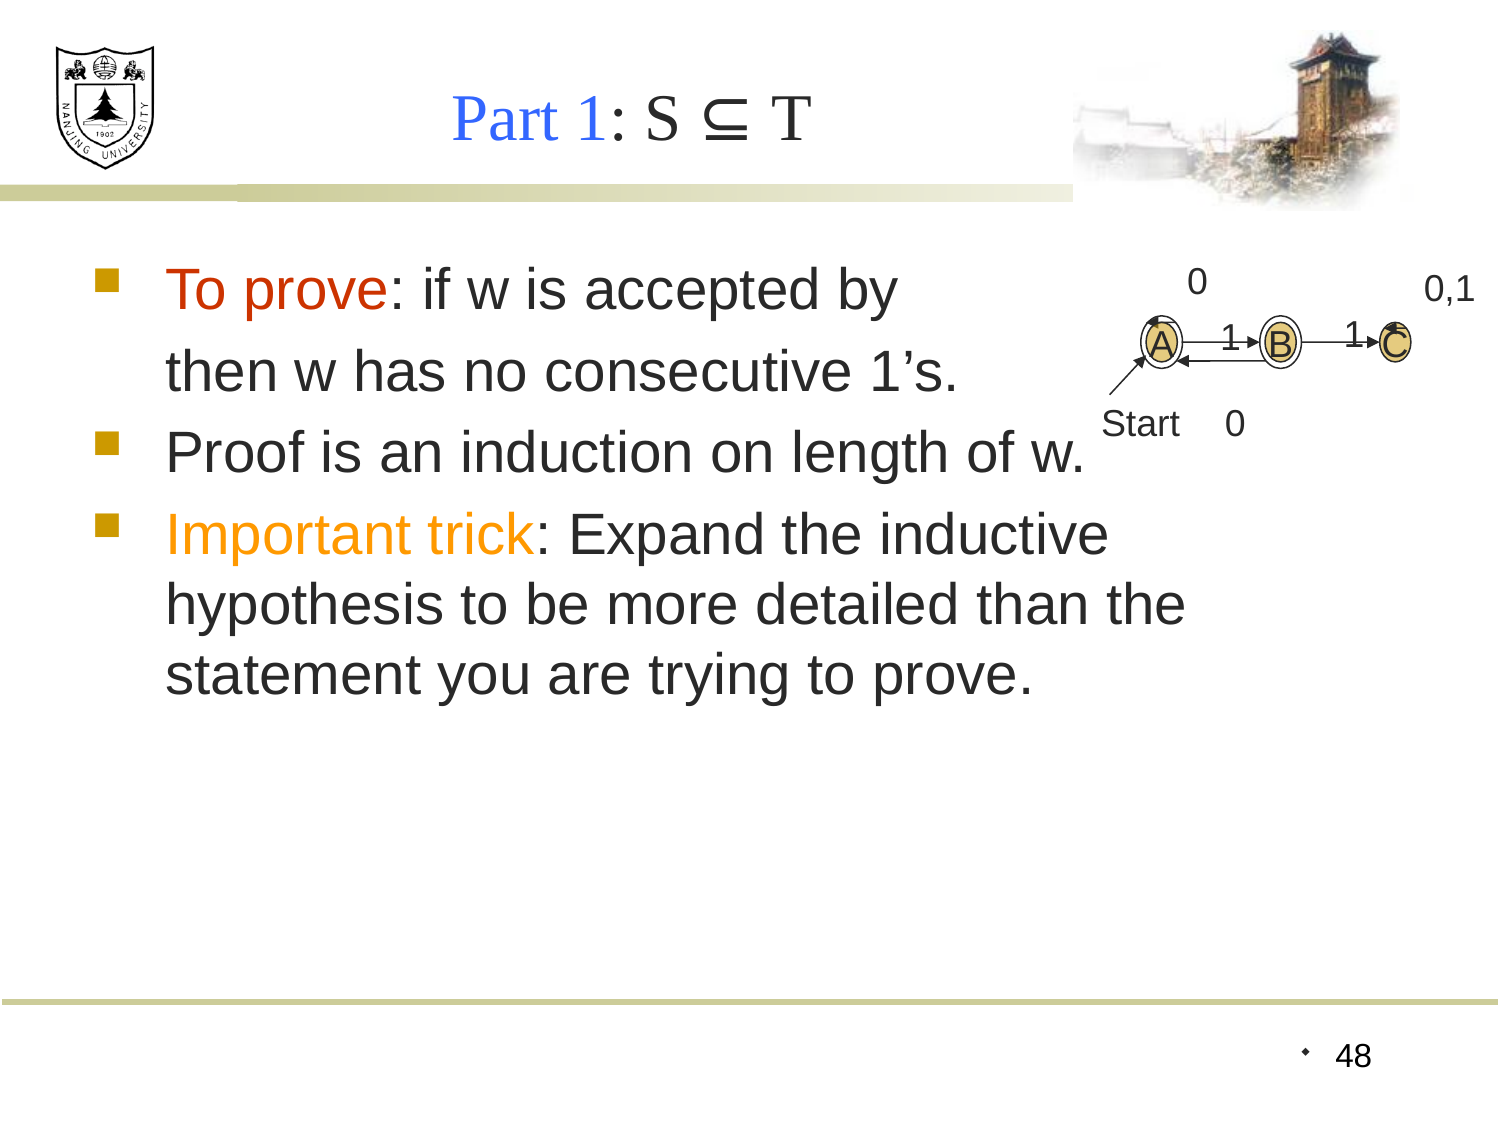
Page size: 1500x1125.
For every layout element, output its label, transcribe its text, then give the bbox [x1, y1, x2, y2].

title Part 1: S ⊆ T [171, 66, 1093, 161]
slide_number 48 [1234, 1030, 1388, 1107]
picture [1073, 30, 1400, 211]
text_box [1072, 249, 1500, 467]
picture [2, 999, 1498, 1005]
picture [50, 42, 160, 173]
list To prove: if w is accepted by then w has no consecutive 1’s. Proof is an induction on length of w. Important trick: Expand the inductive hypothesis to be more detailed than the statement you are trying to prove. [76, 243, 1413, 965]
